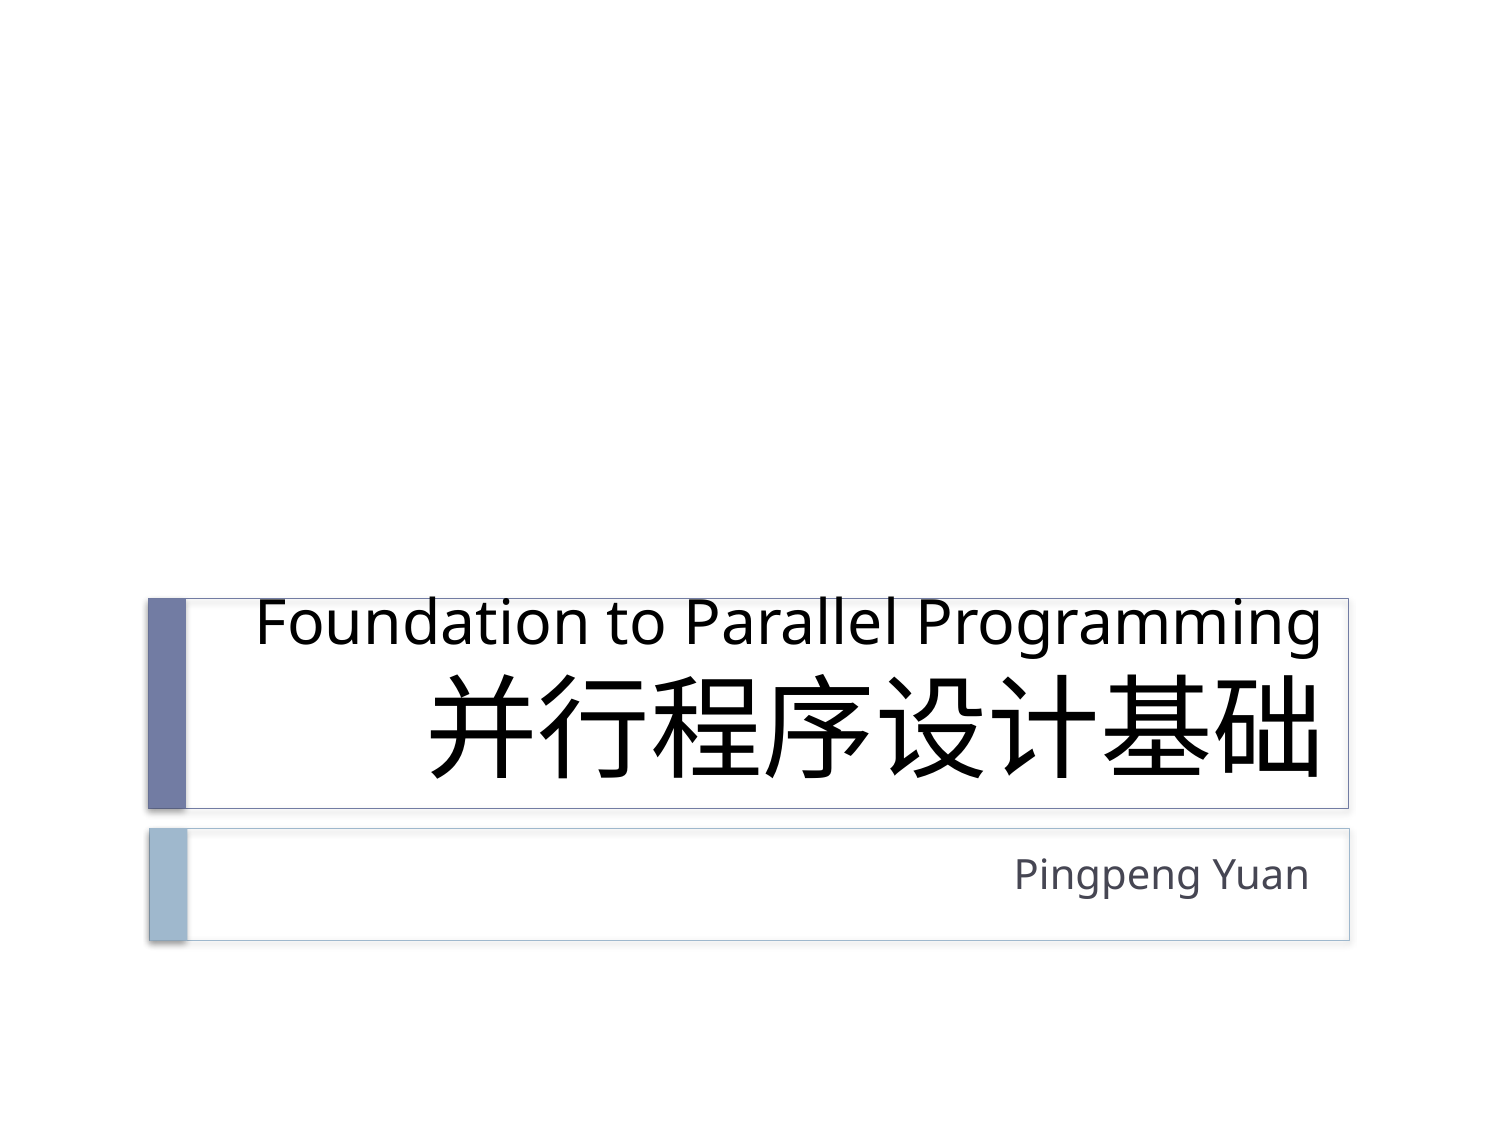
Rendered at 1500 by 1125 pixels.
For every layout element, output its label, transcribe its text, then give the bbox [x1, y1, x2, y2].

title Foundation to Parallel Programming 并行程序设计基础 [200, 574, 1325, 800]
subtitle Pingpeng Yuan [200, 840, 1325, 929]
